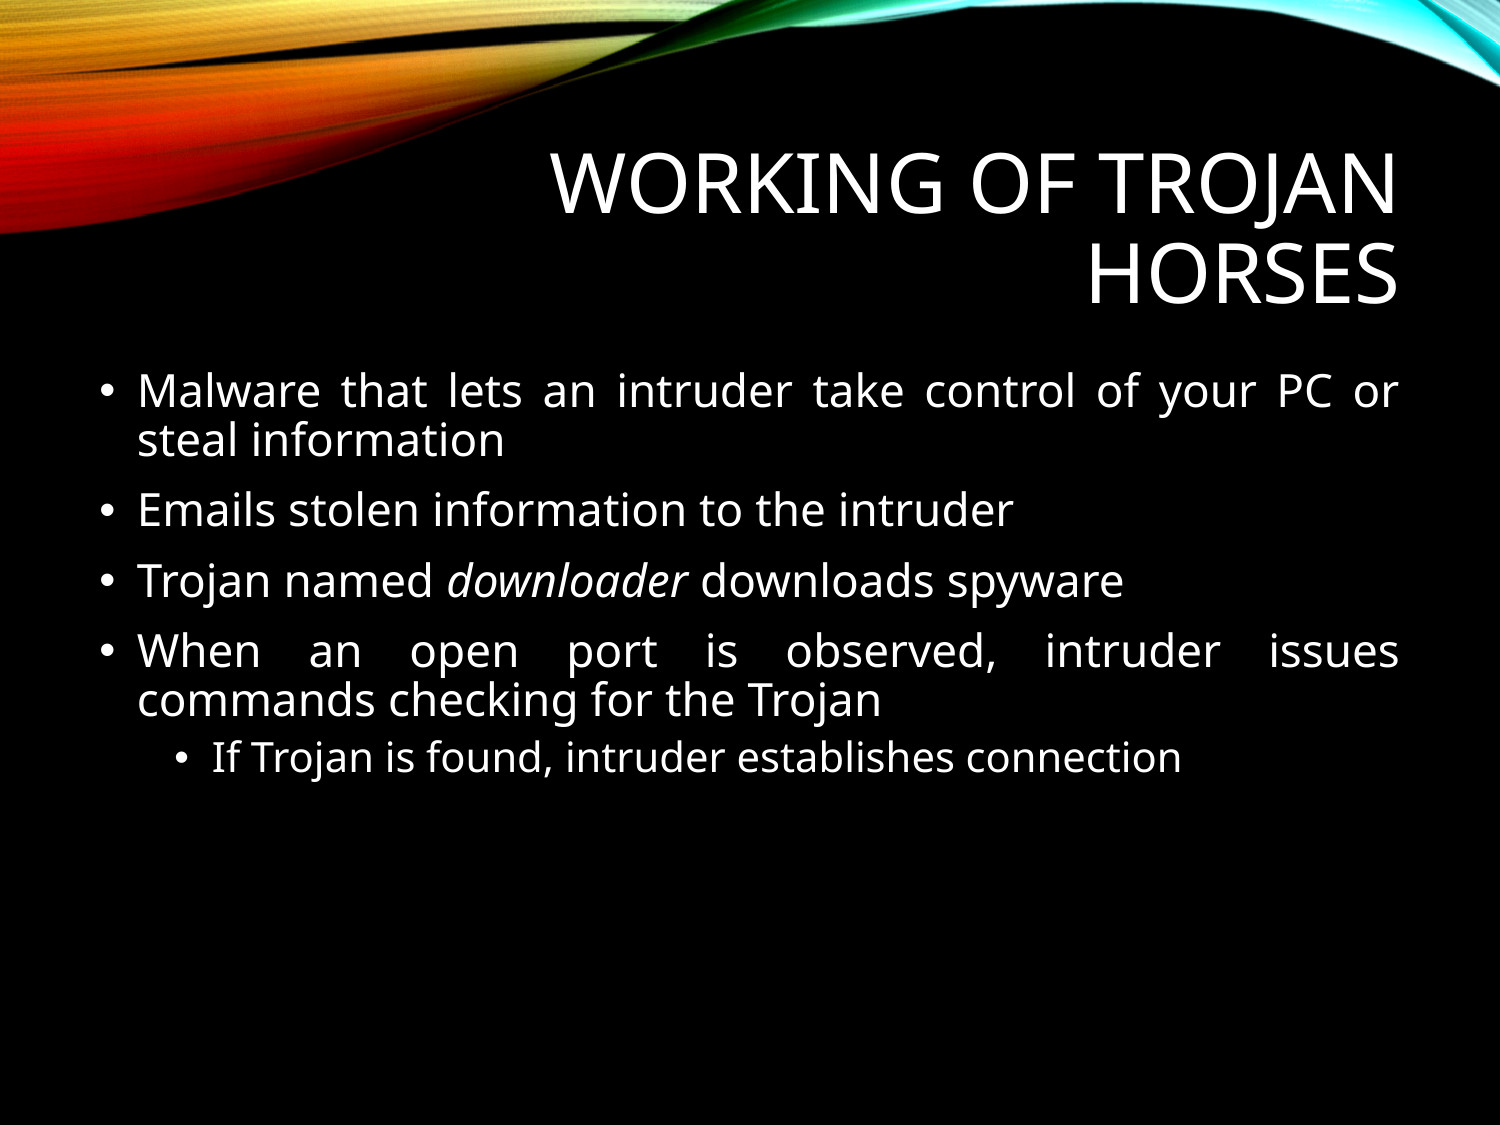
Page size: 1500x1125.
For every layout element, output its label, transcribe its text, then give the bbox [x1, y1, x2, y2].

picture [0, 0, 1500, 237]
list Malware that lets an intruder take control of your PC or steal information Emails stolen information to the intruder Trojan named downloader downloads spyware When an open port is observed, intruder issues commands checking for the Trojan If Trojan is found, intruder establishes connection [84, 360, 1416, 1021]
title Working of Trojan horses [356, 125, 1416, 338]
